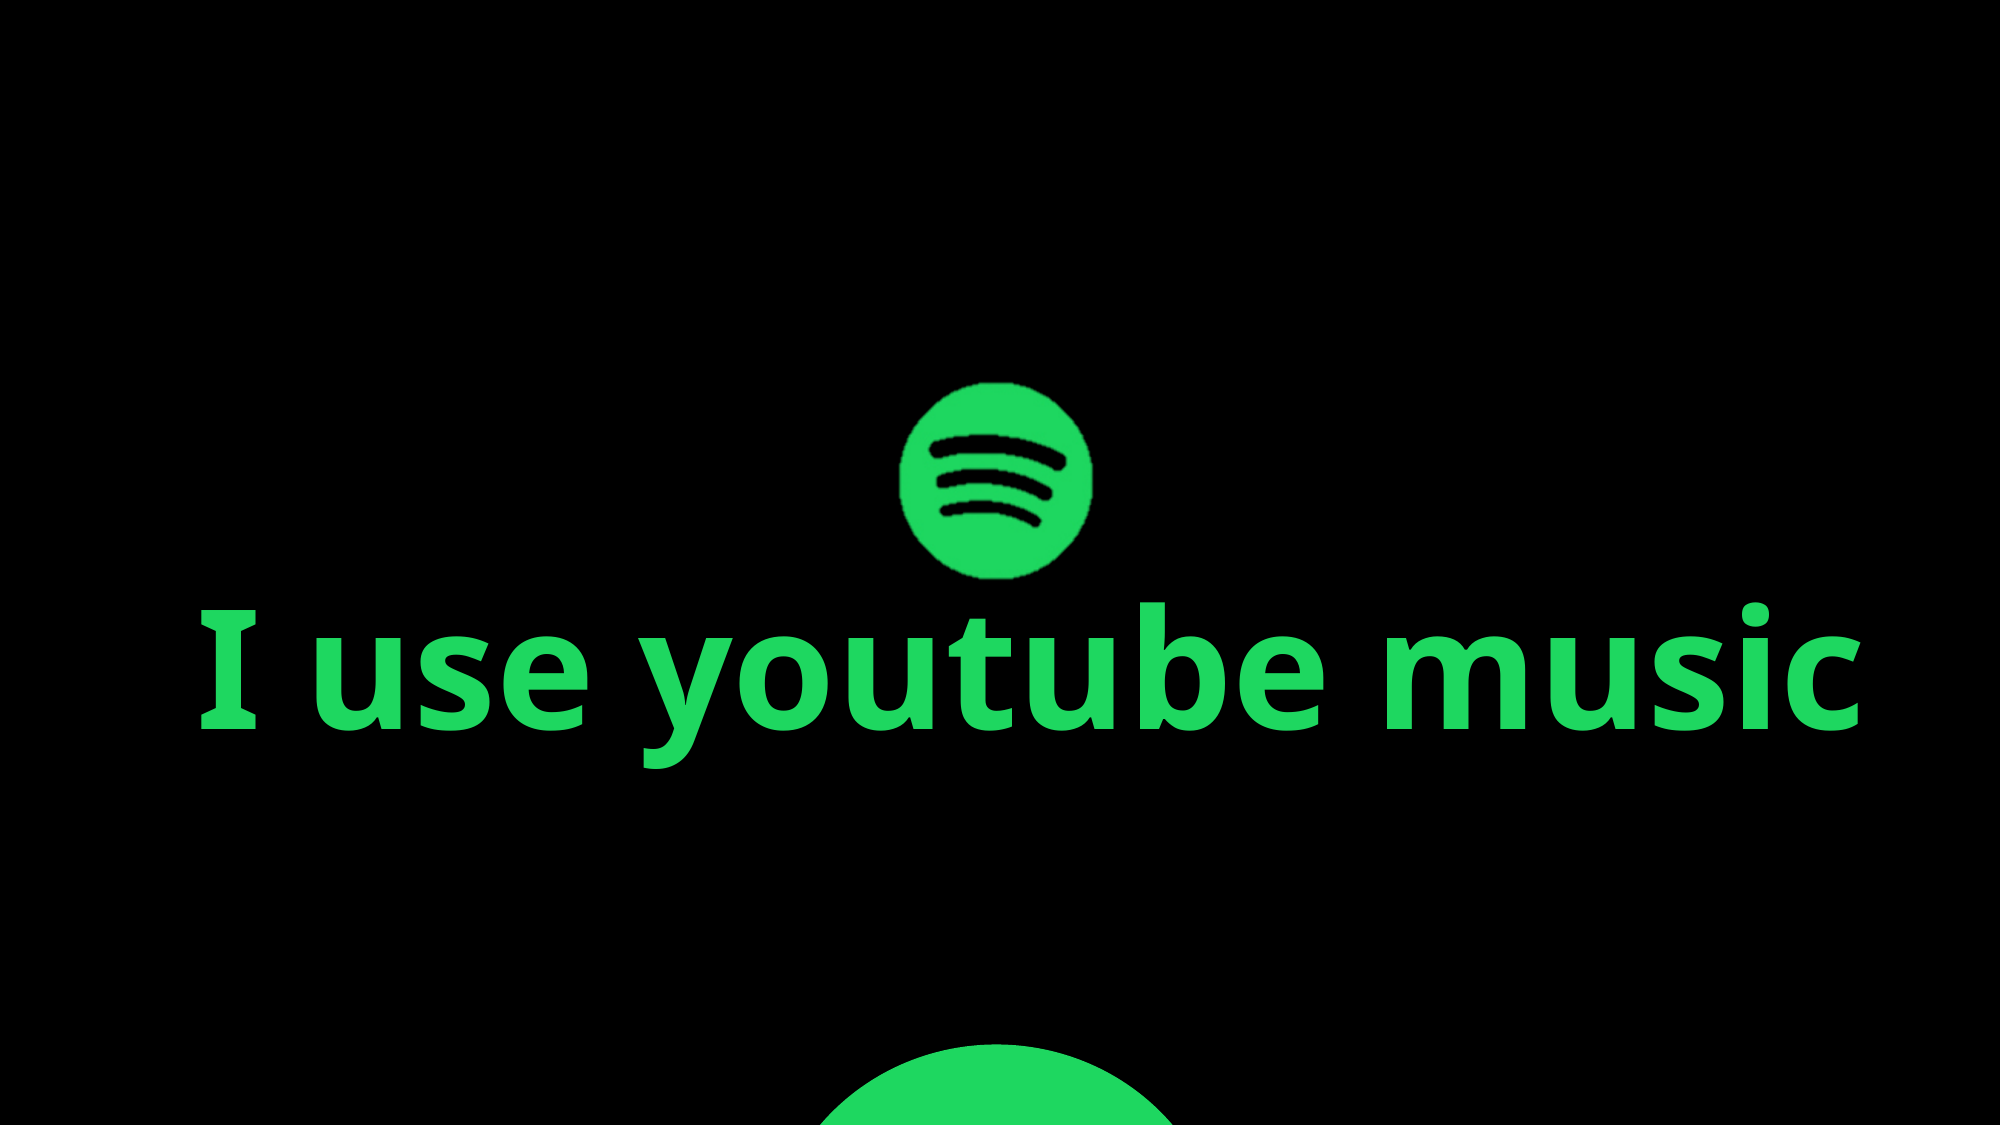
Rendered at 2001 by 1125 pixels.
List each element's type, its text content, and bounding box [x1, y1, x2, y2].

picture [812, 294, 1182, 670]
text_box I use youtube music [181, 555, 1932, 770]
text_box [818, 1043, 1175, 1125]
